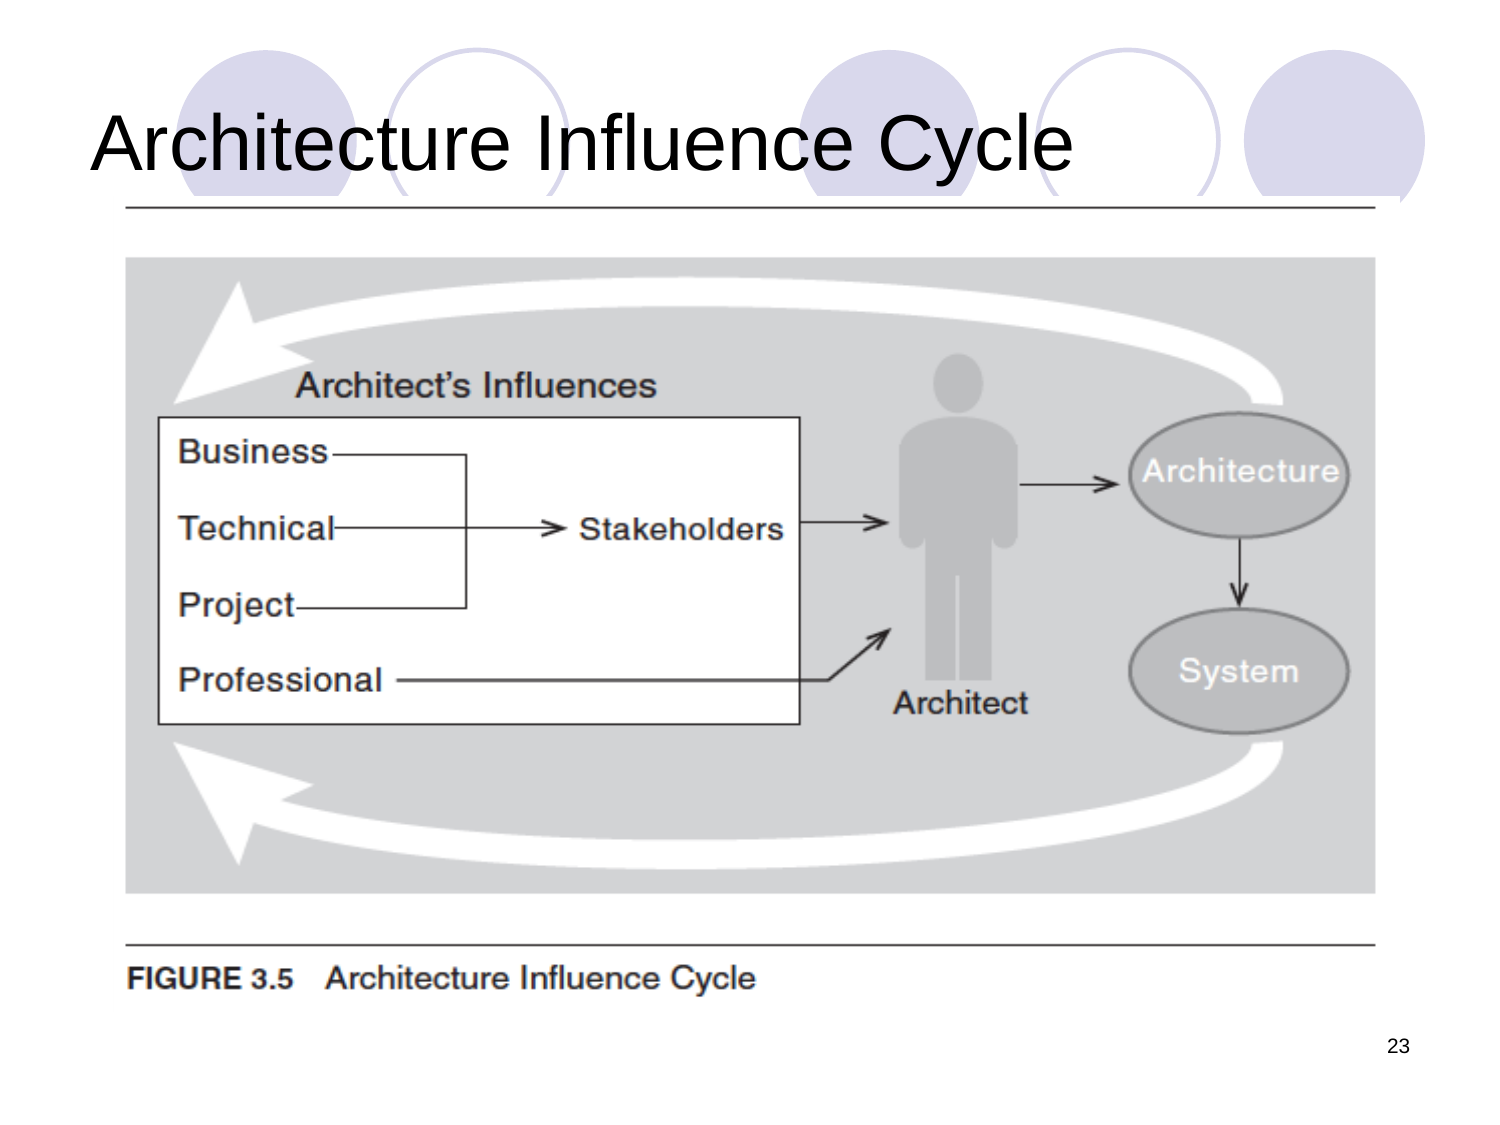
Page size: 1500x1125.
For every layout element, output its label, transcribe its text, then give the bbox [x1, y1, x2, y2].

slide_number 23 [1074, 1025, 1425, 1100]
title Architecture Influence Cycle [75, 45, 1425, 233]
picture [111, 196, 1400, 1012]
